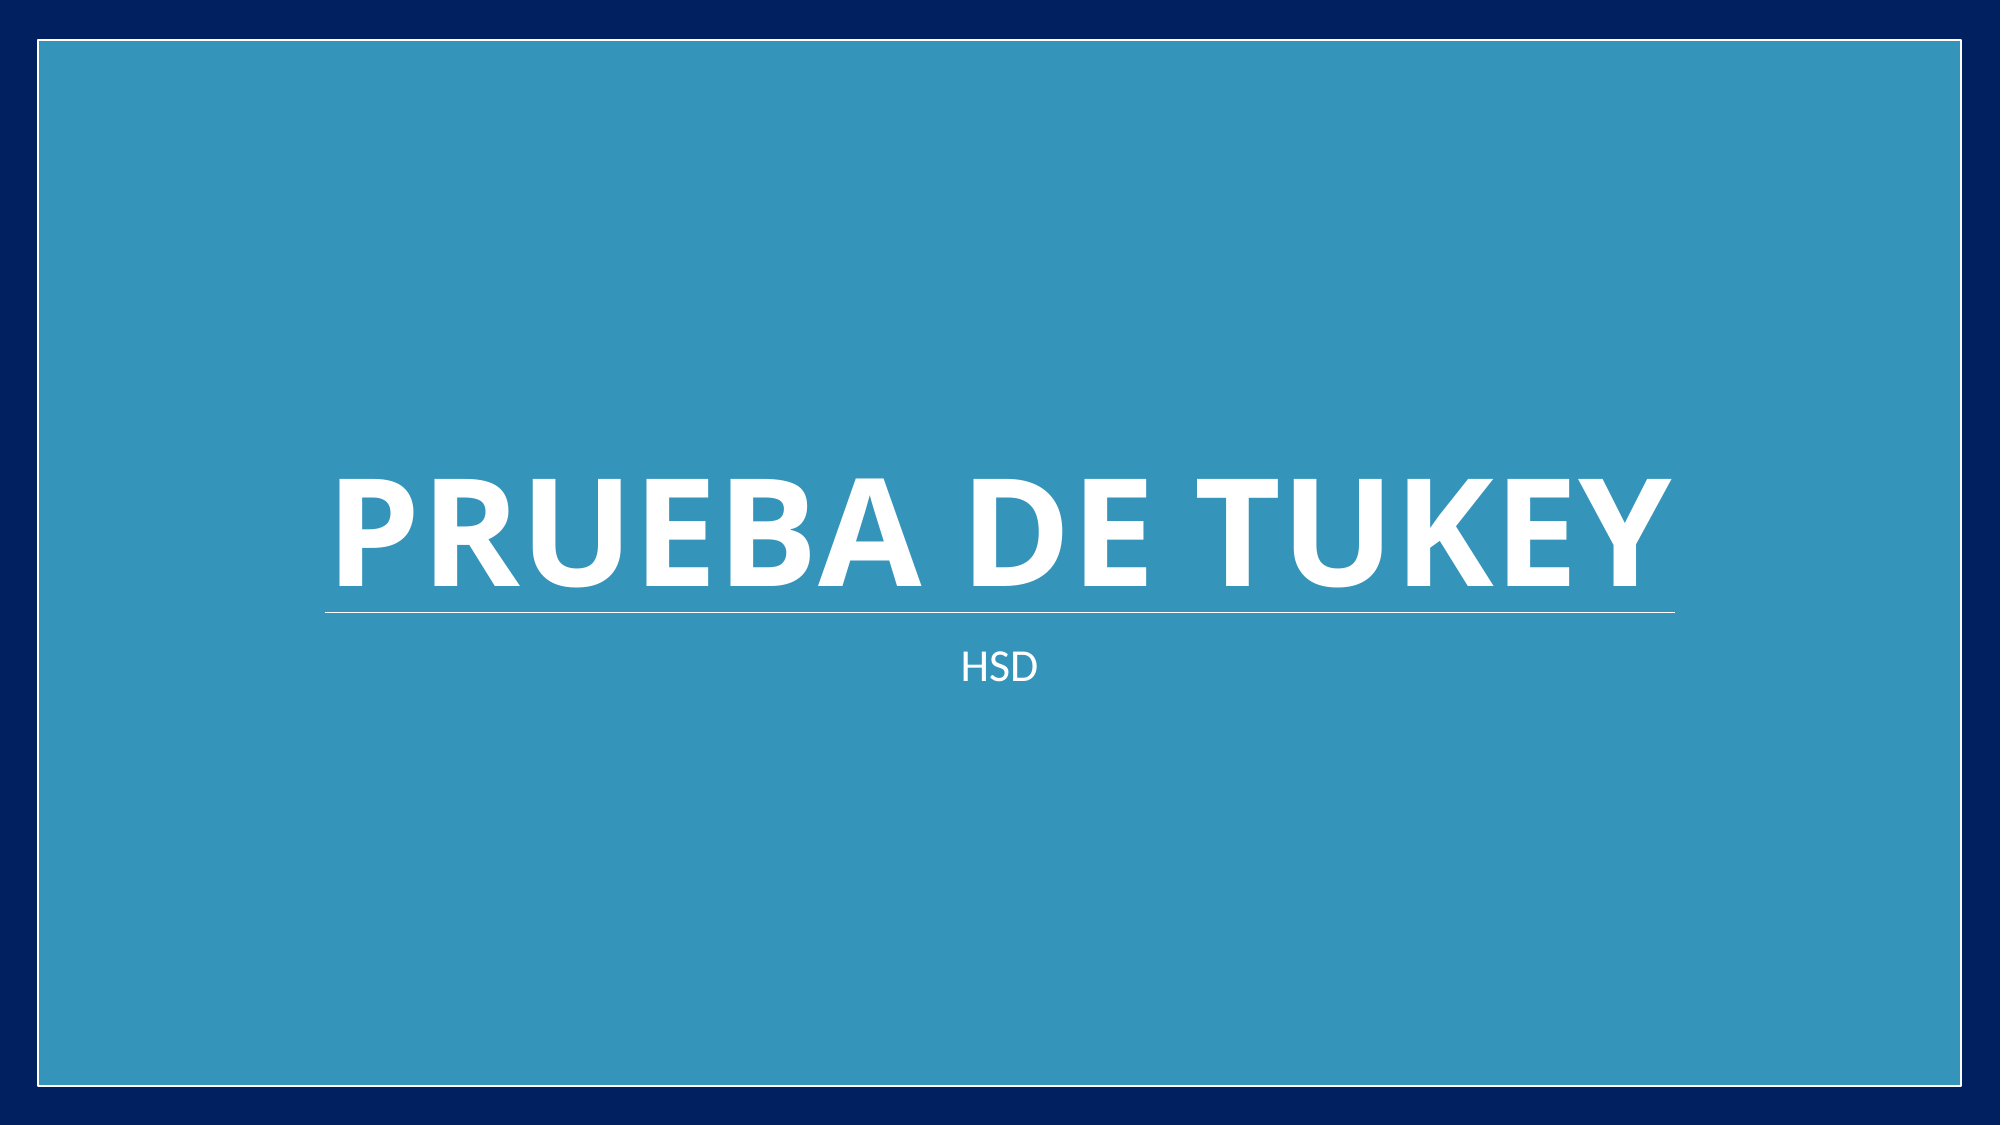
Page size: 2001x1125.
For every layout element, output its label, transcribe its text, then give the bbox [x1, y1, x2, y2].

subtitle HSD [280, 634, 1719, 863]
title Prueba de TUKEY [182, 144, 1818, 625]
